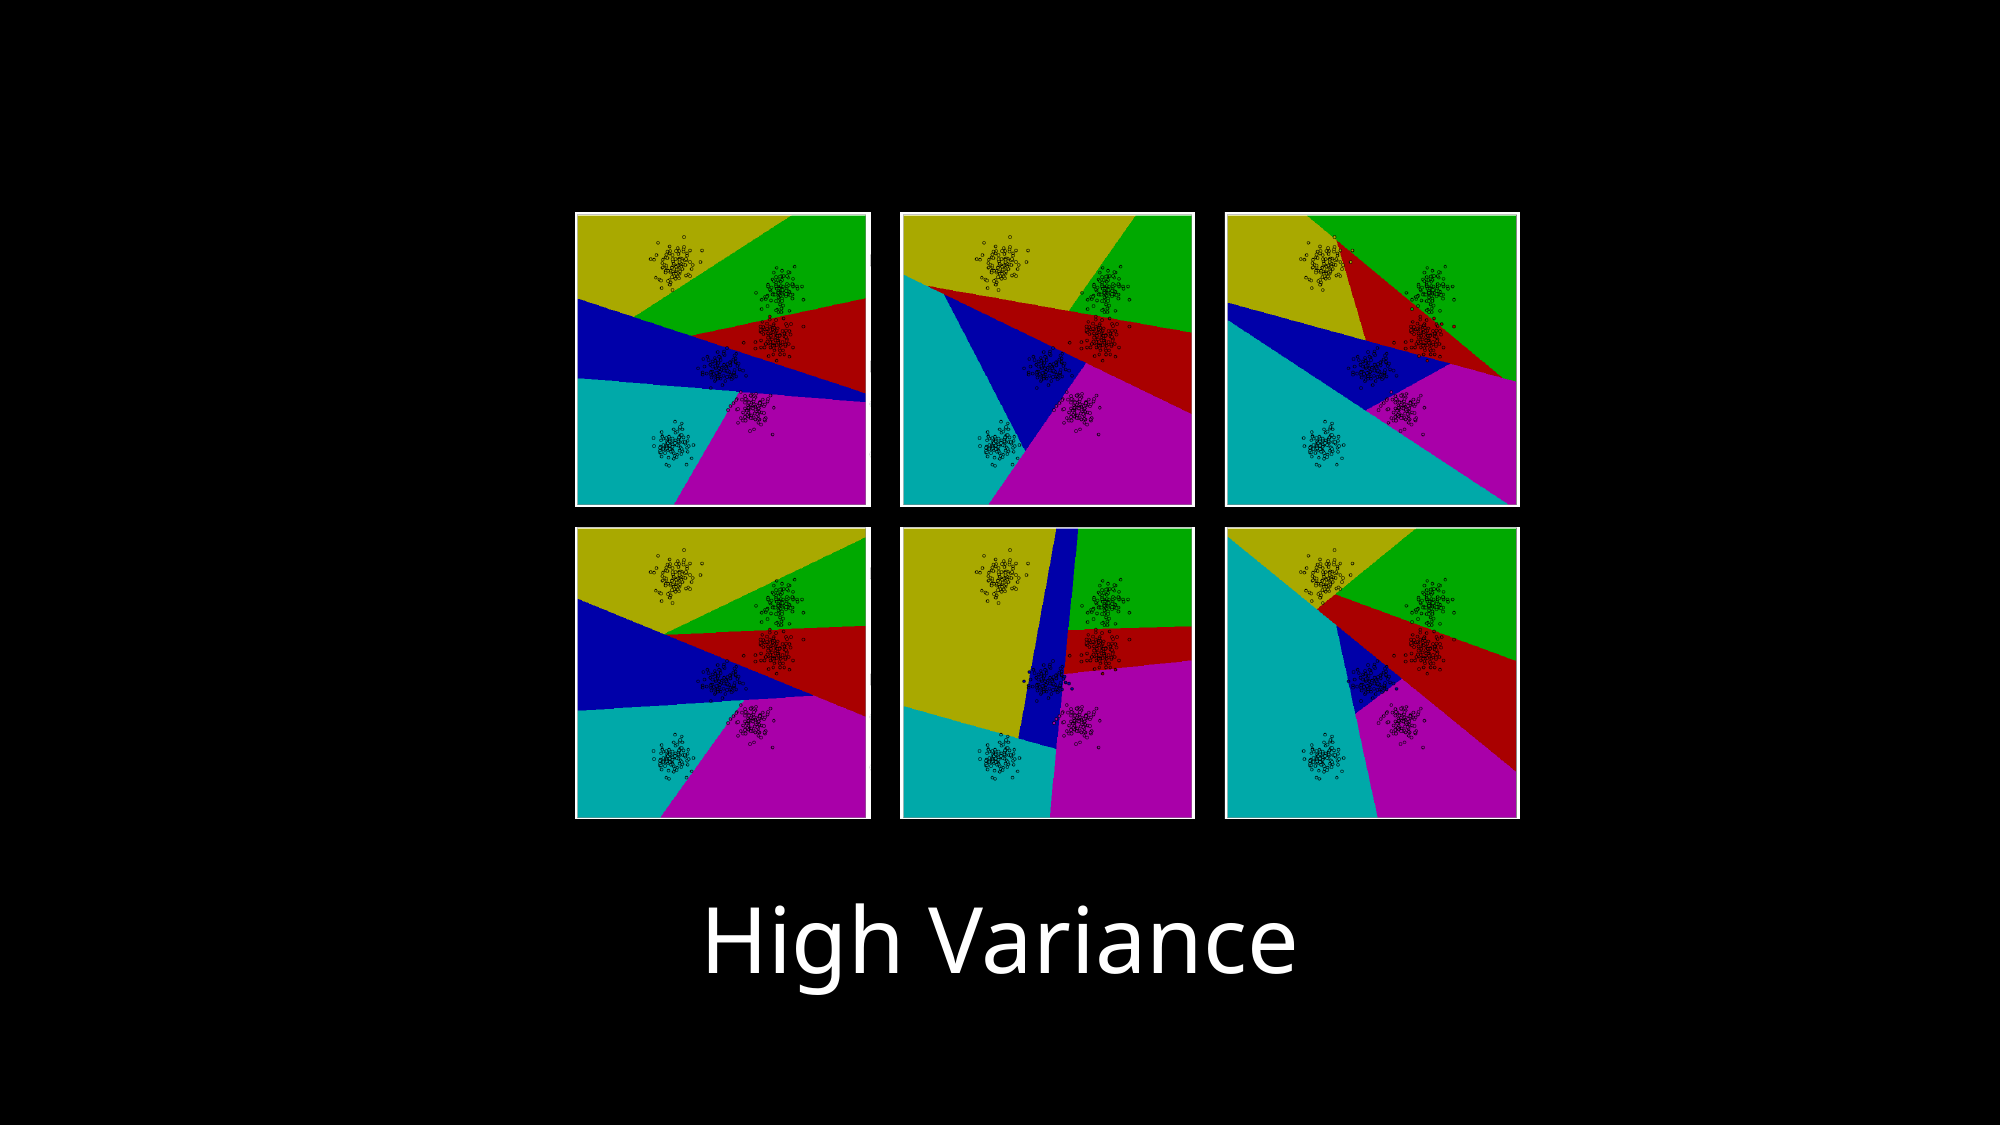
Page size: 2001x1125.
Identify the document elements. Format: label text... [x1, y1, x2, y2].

picture [574, 527, 871, 819]
title High Variance [137, 835, 1863, 1054]
picture [1224, 527, 1520, 819]
picture [899, 212, 1195, 507]
picture [899, 527, 1195, 819]
picture [574, 212, 871, 507]
picture [1224, 212, 1520, 507]
